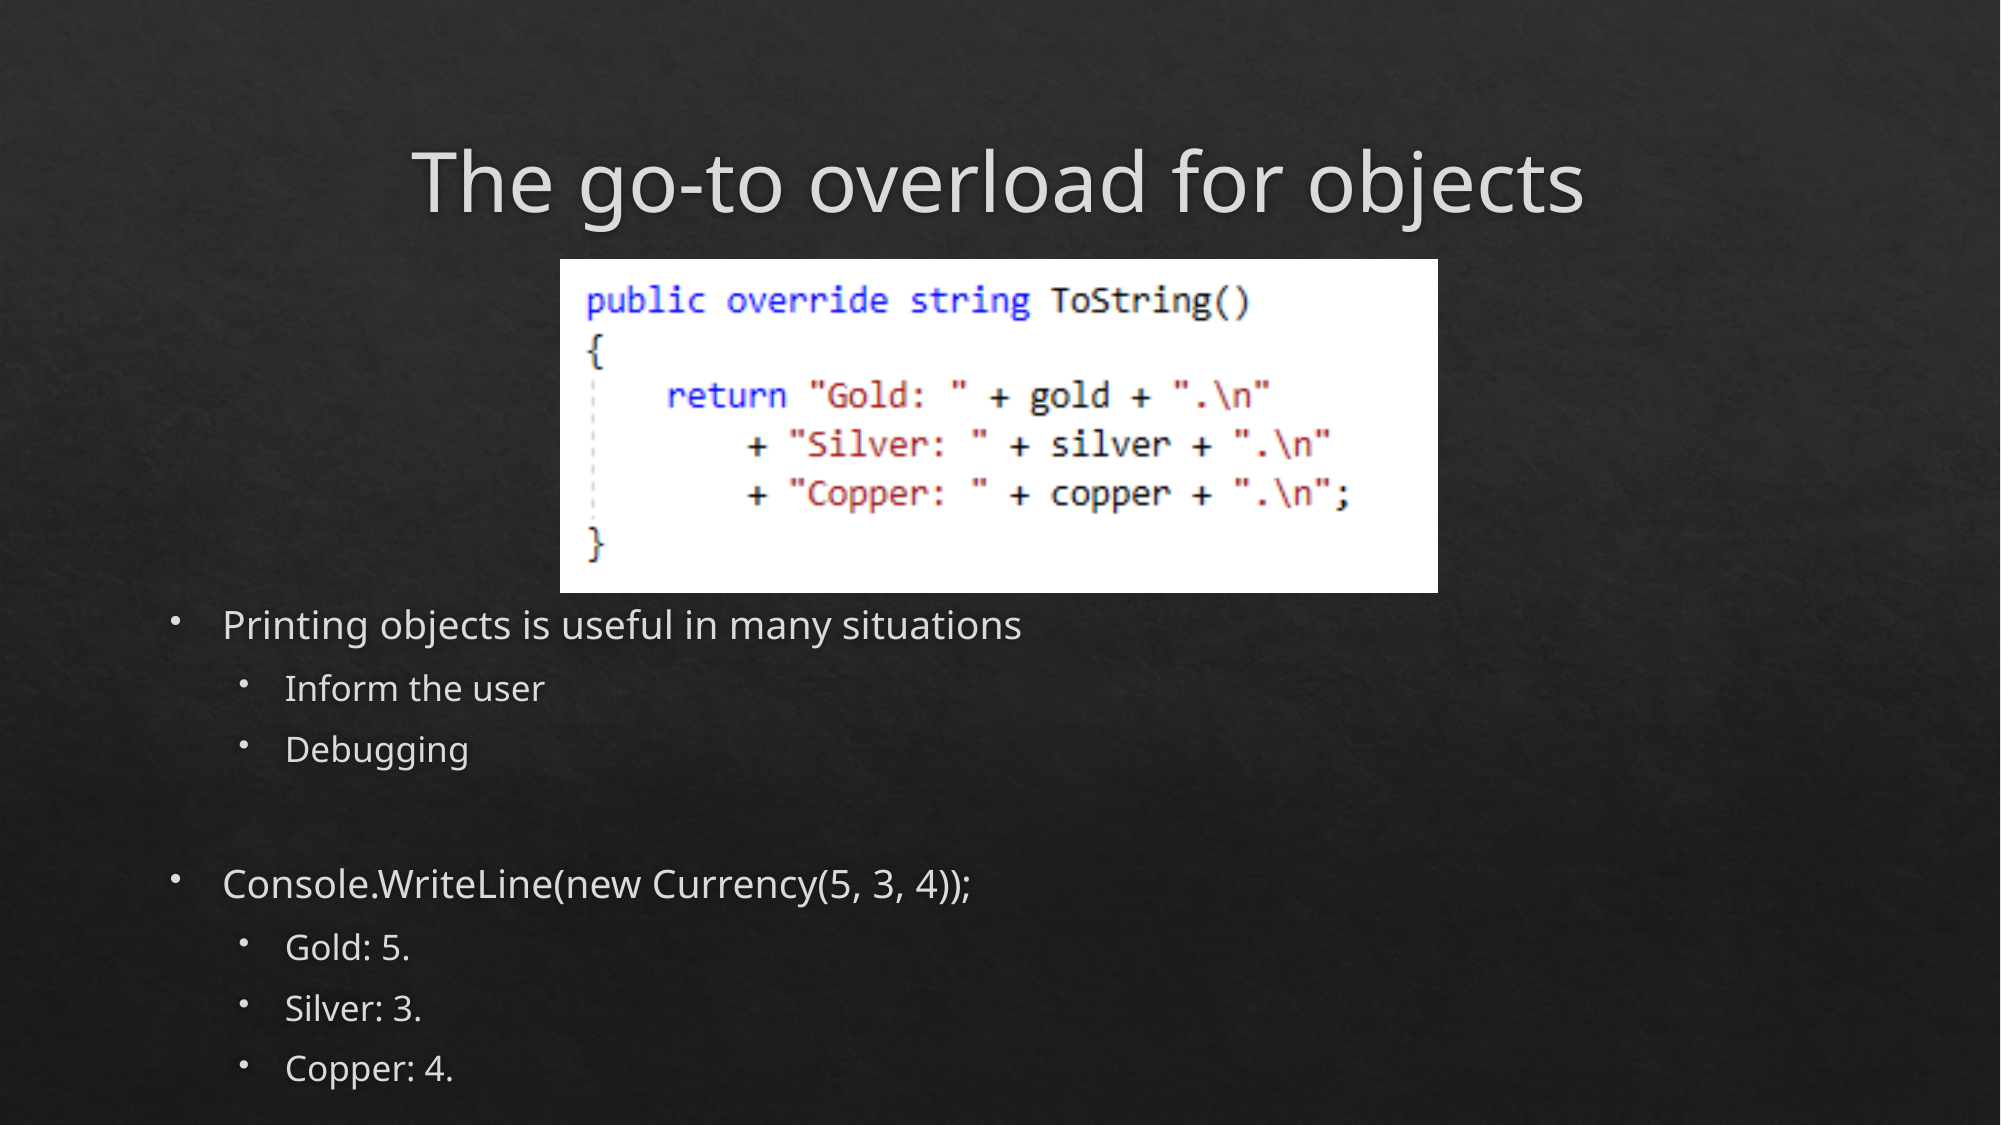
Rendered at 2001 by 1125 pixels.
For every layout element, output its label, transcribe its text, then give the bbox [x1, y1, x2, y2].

list Printing objects is useful in many situations Inform the user Debugging Console.WriteLine(new Currency(5, 3, 4)); Gold: 5. Silver: 3. Copper: 4. [149, 592, 1849, 1101]
picture [560, 258, 1438, 594]
title The go-to overload for objects [149, 99, 1849, 260]
